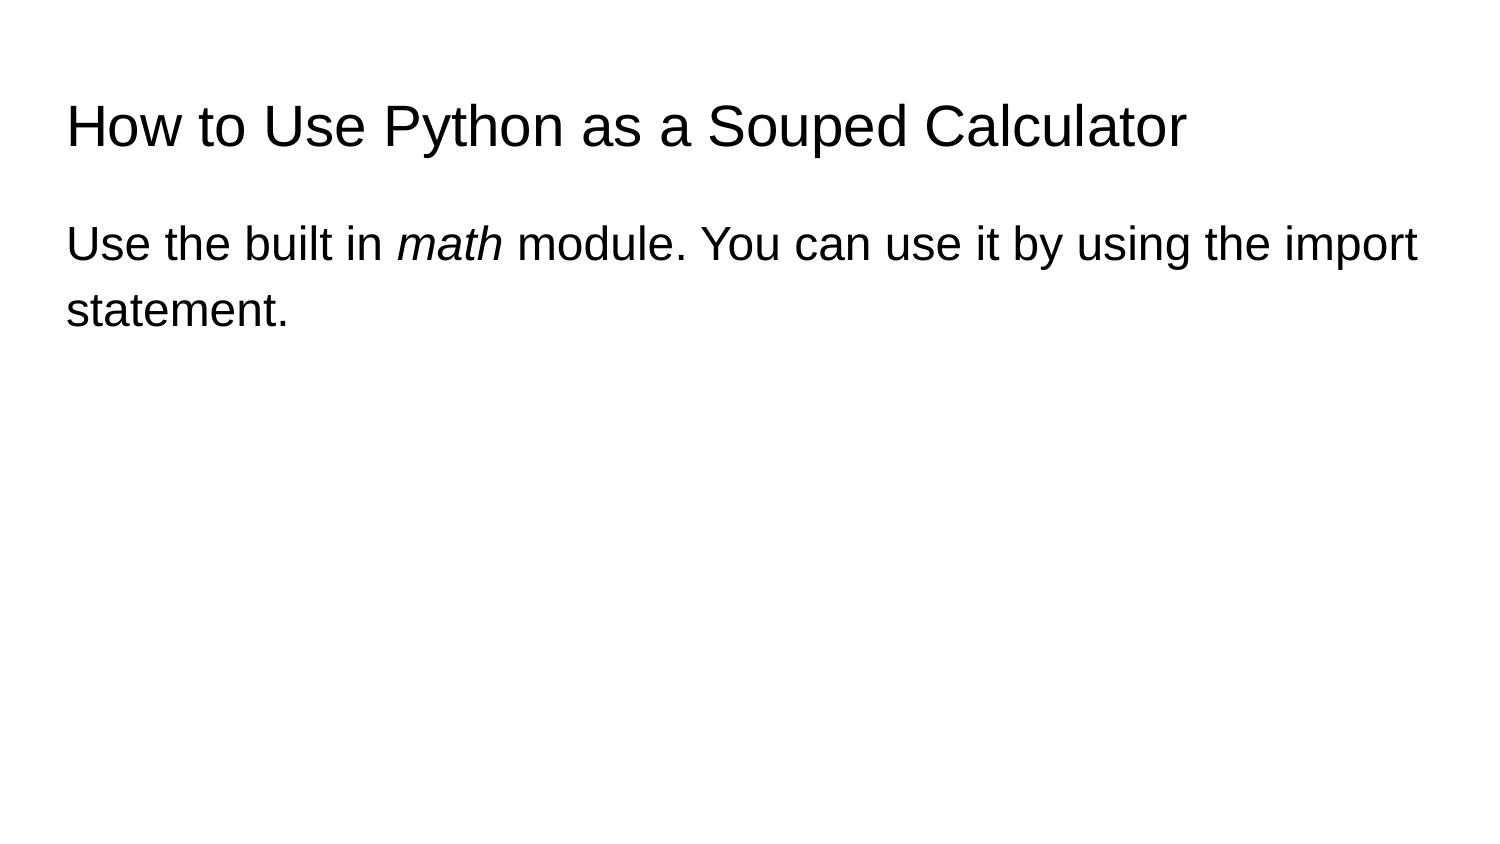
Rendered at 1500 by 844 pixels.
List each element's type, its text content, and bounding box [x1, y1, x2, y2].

list Use the built in math module. You can use it by using the import statement. [51, 189, 1449, 750]
title How to Use Python as a Souped Calculator [51, 72, 1449, 167]
